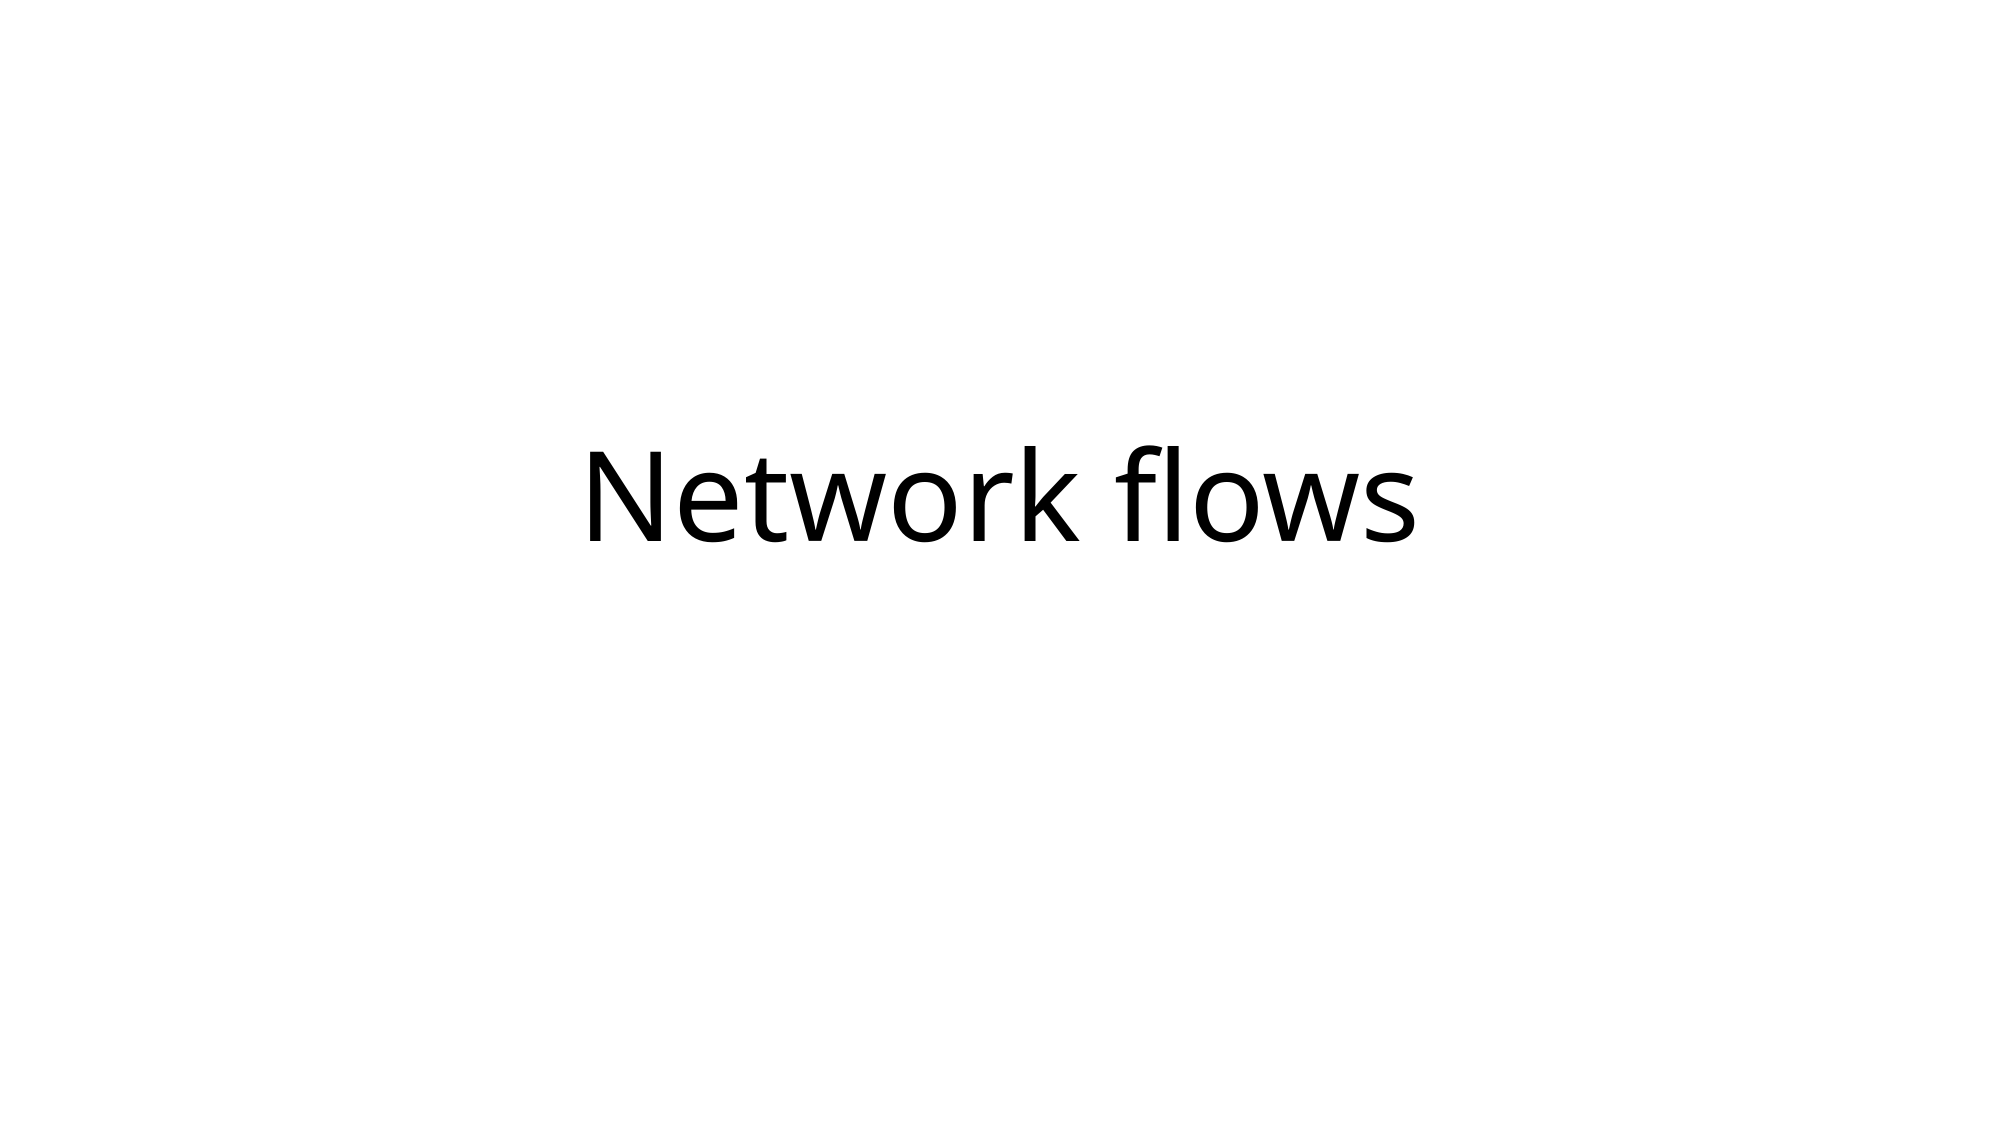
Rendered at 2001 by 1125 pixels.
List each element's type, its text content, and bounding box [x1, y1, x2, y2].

title Network flows [249, 184, 1750, 576]
